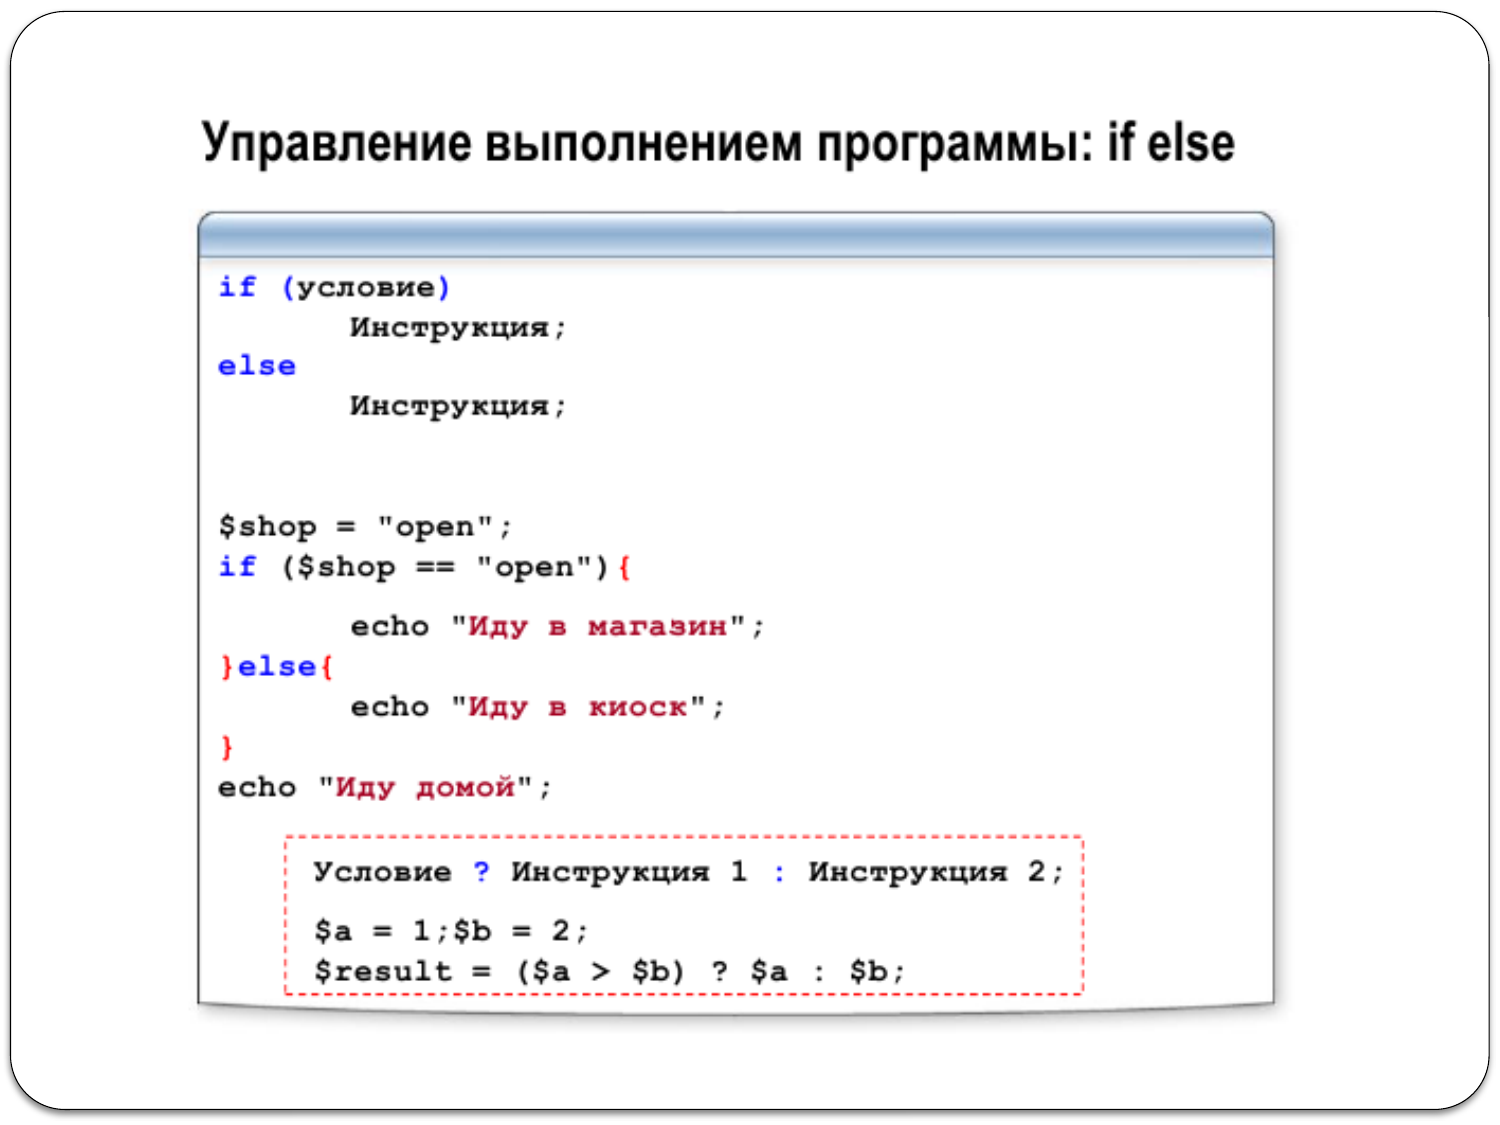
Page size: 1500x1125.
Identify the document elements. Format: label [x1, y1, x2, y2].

picture [147, 89, 1341, 1070]
